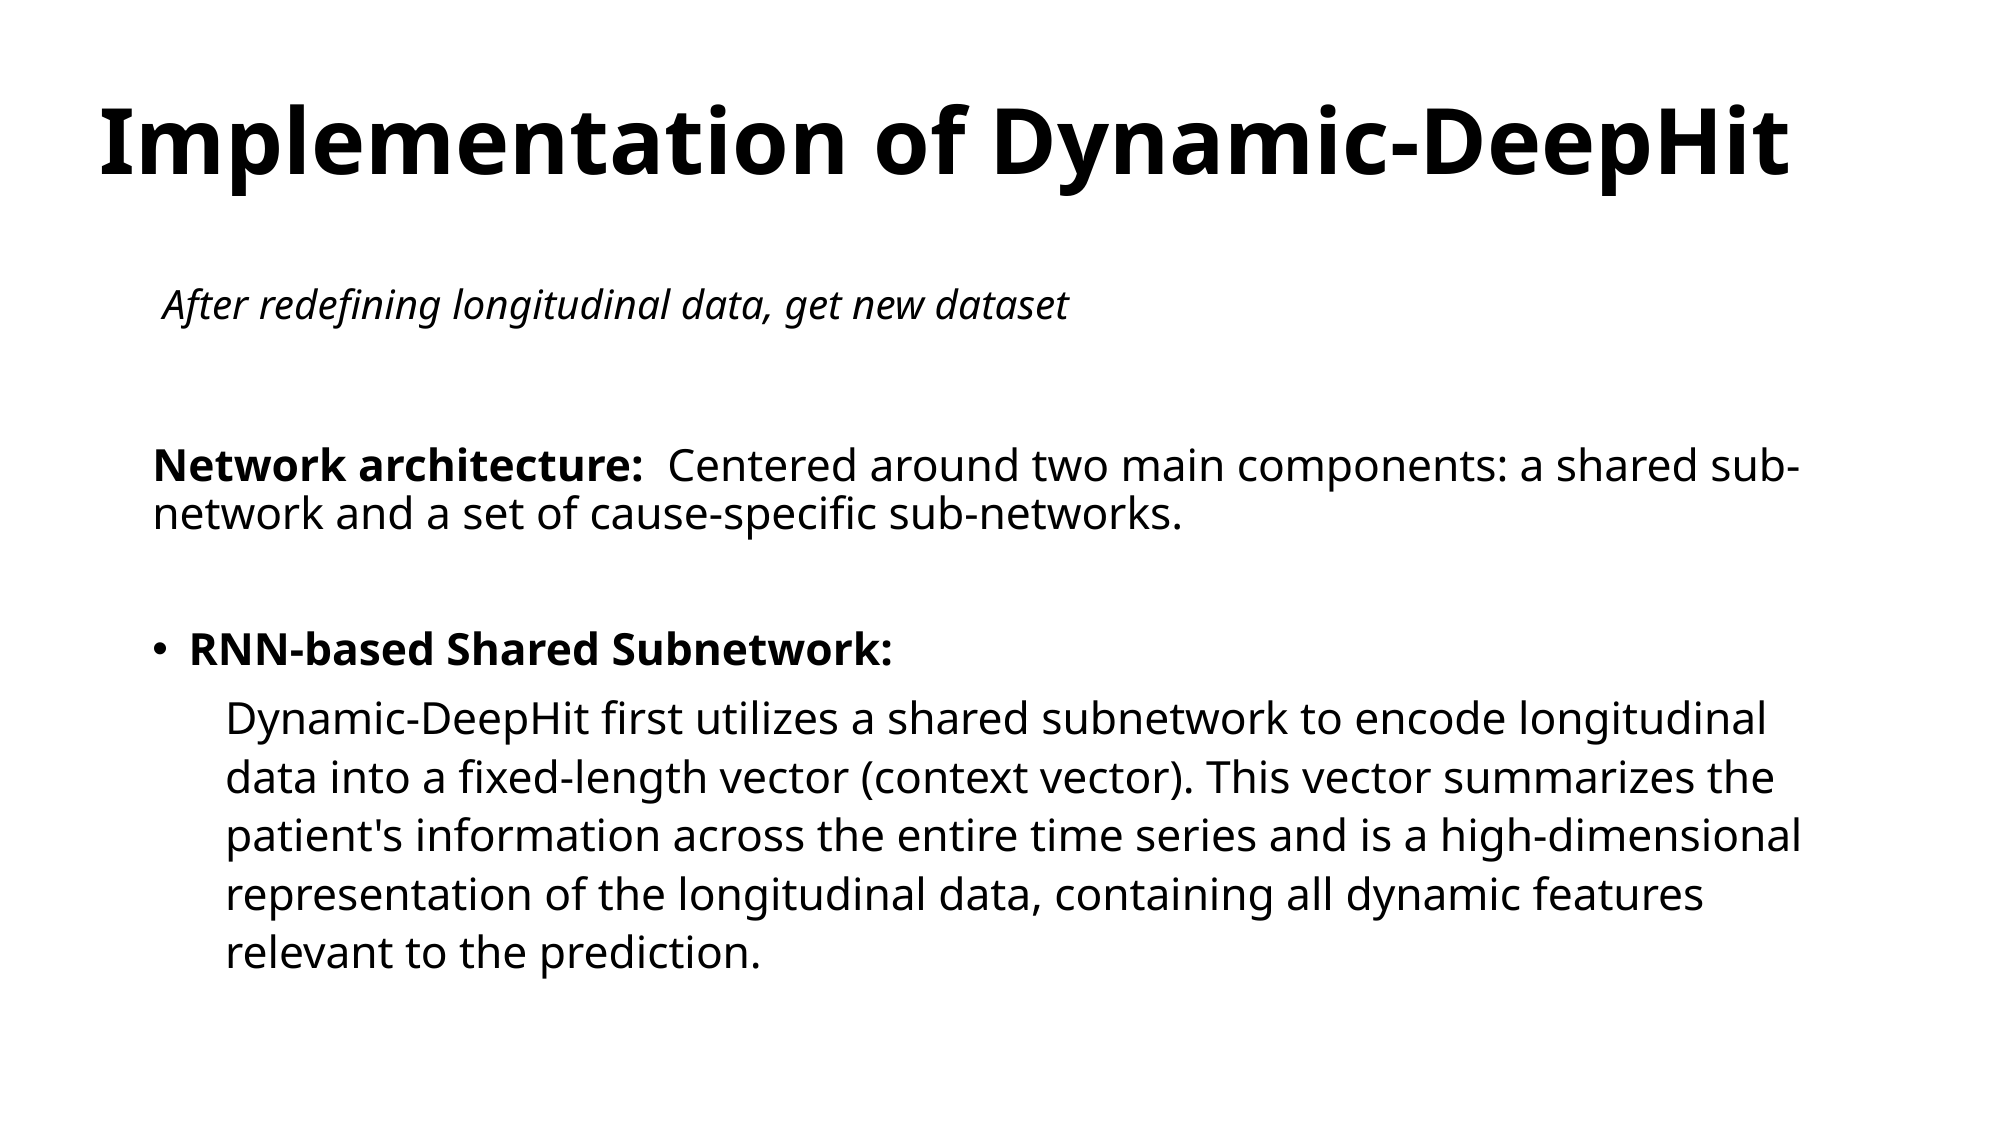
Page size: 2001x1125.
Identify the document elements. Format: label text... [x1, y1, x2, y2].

title Implementation of Dynamic-DeepHit [84, 36, 1810, 254]
